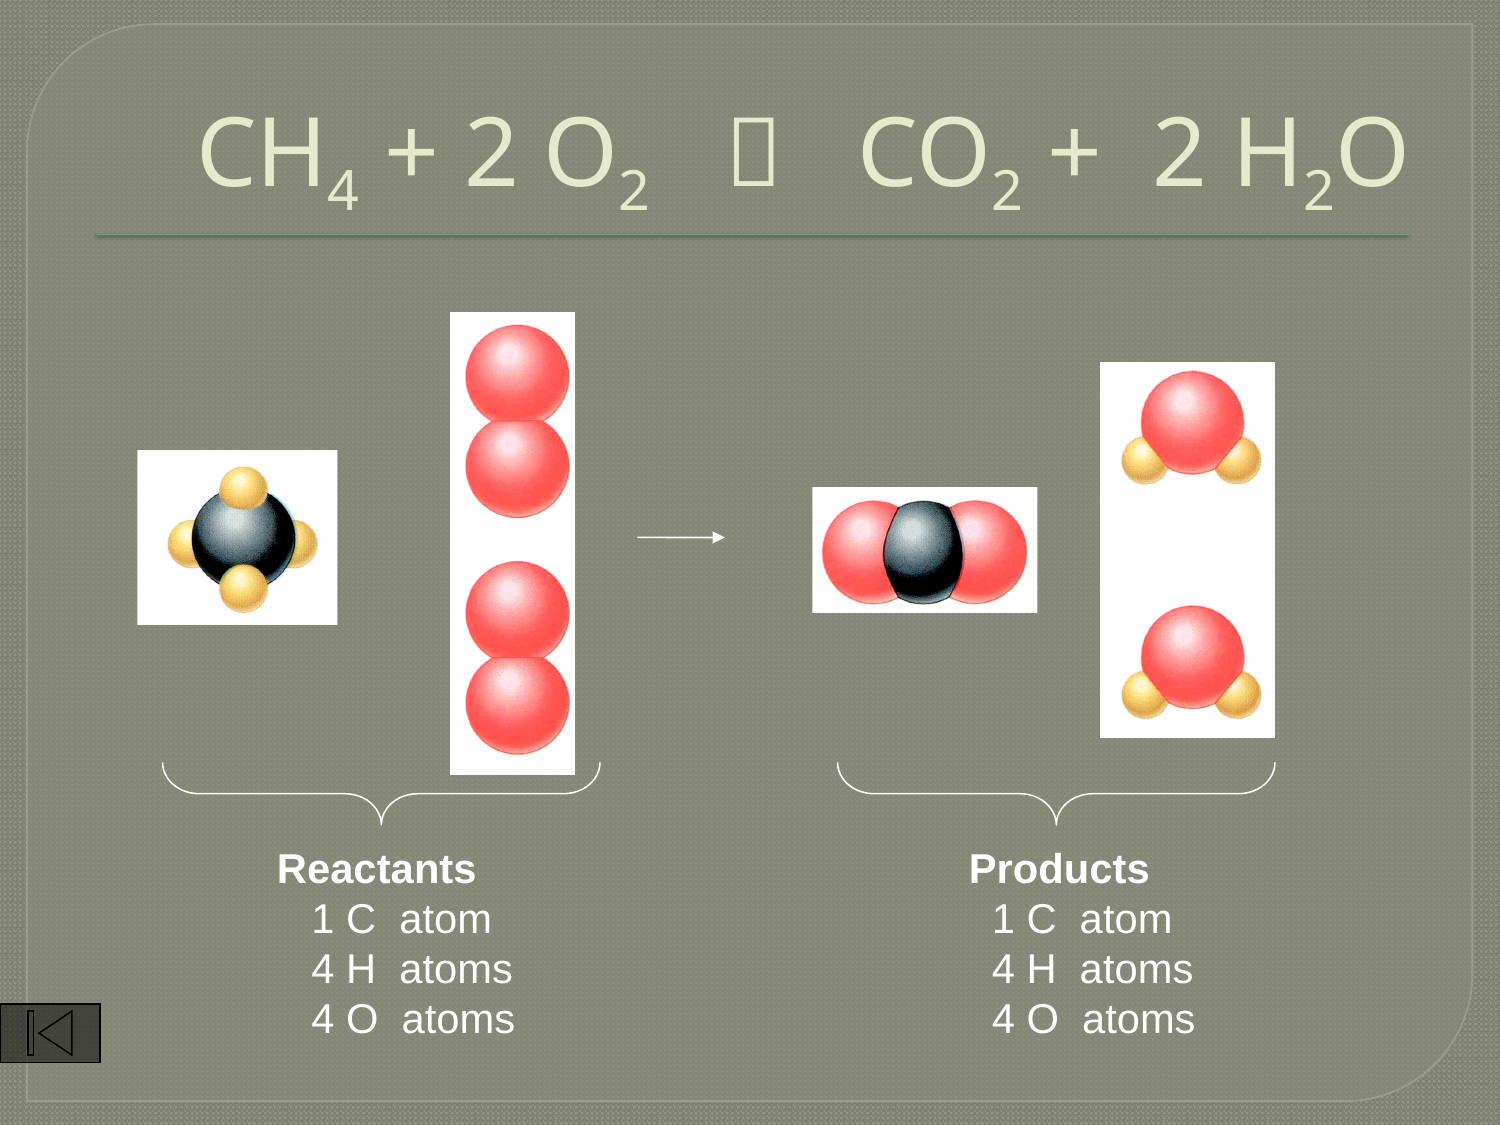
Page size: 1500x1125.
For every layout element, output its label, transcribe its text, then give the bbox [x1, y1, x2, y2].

text_box Reactants Products 1 C atom 1 C atom 4 H atoms 4 H atoms 4 O atoms 4 O atoms [262, 834, 1211, 1050]
text_box [162, 762, 601, 825]
picture [137, 449, 338, 626]
picture [812, 487, 1038, 613]
text_box [637, 531, 725, 544]
text_box [837, 762, 1276, 825]
text_box [0, 1003, 100, 1063]
picture [449, 312, 576, 776]
picture [1099, 362, 1276, 738]
title CH4 + 2 O2  CO2 + 2 H2O [75, 41, 1425, 230]
